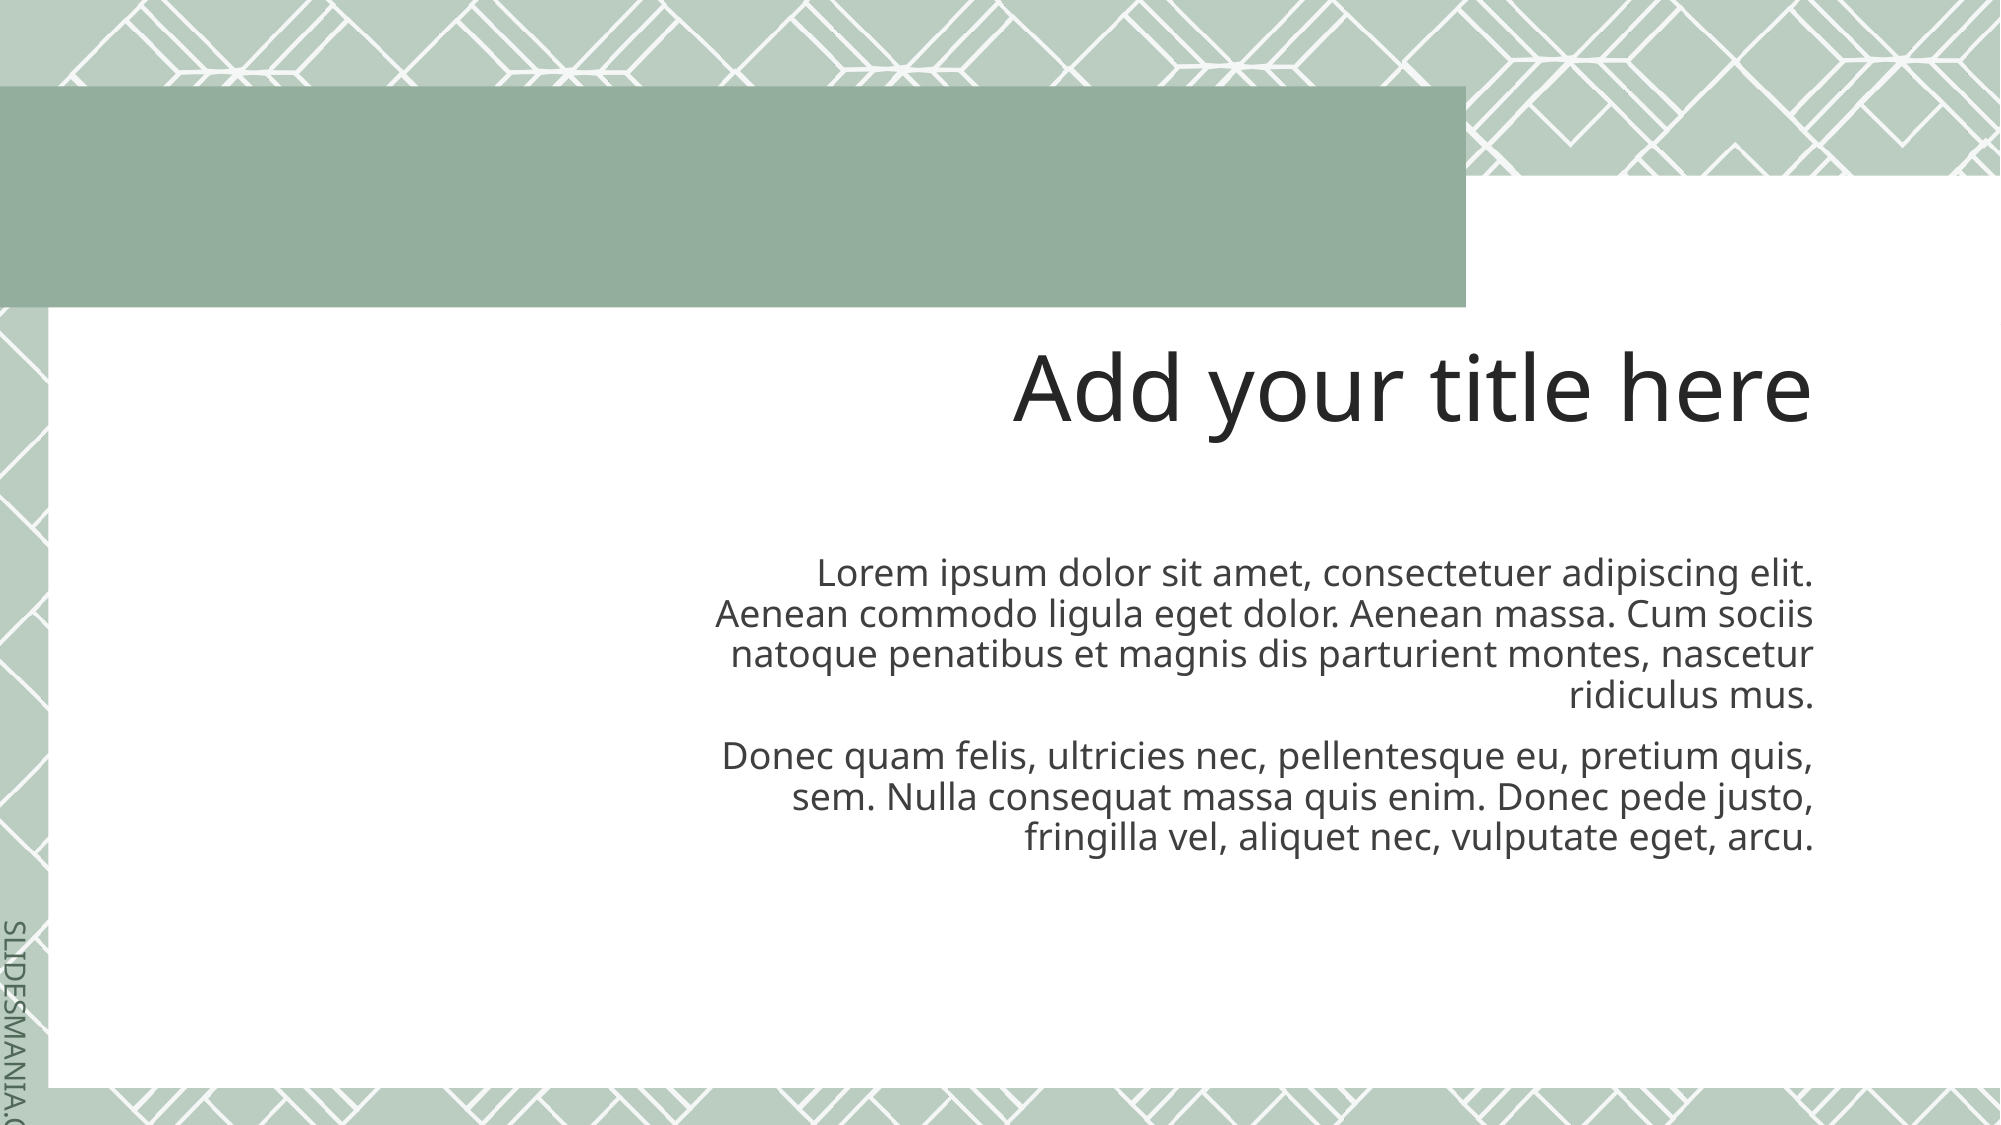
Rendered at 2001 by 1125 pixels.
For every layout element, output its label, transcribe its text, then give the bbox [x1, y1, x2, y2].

list Add your title here [843, 334, 1831, 460]
list Lorem ipsum dolor sit amet, consectetuer adipiscing elit. Aenean commodo ligula eget dolor. Aenean massa. Cum sociis natoque penatibus et magnis dis parturient montes, nascetur ridiculus mus. Donec quam felis, ultricies nec, pellentesque eu, pretium quis, sem. Nulla consequat massa quis enim. Donec pede justo, fringilla vel, aliquet nec, vulputate eget, arcu. [685, 538, 1831, 937]
